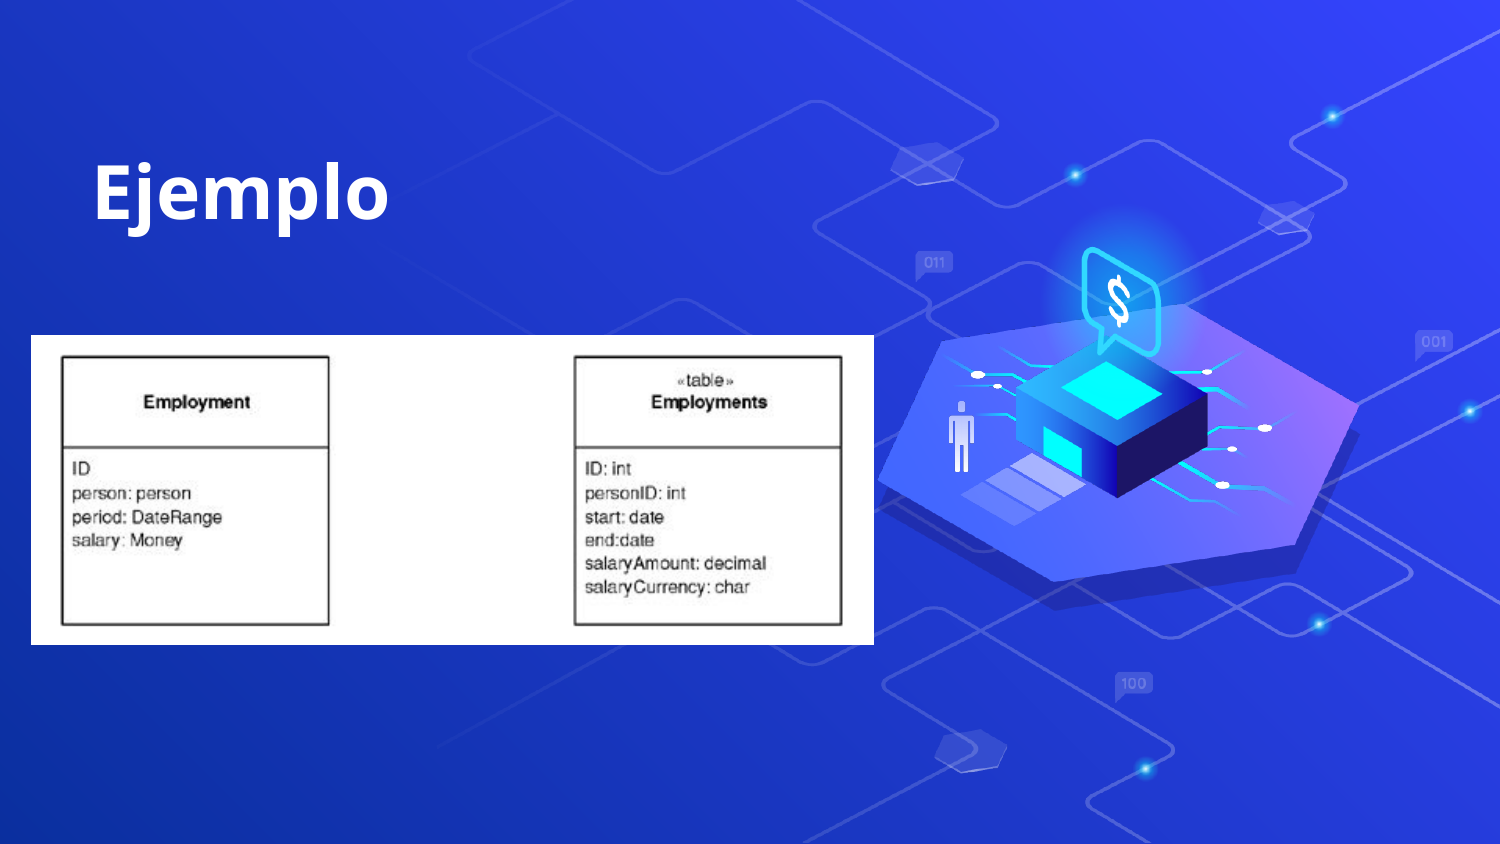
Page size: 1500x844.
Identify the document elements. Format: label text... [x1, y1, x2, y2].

title Ejemplo [91, 43, 791, 235]
picture [0, 0, 1500, 844]
